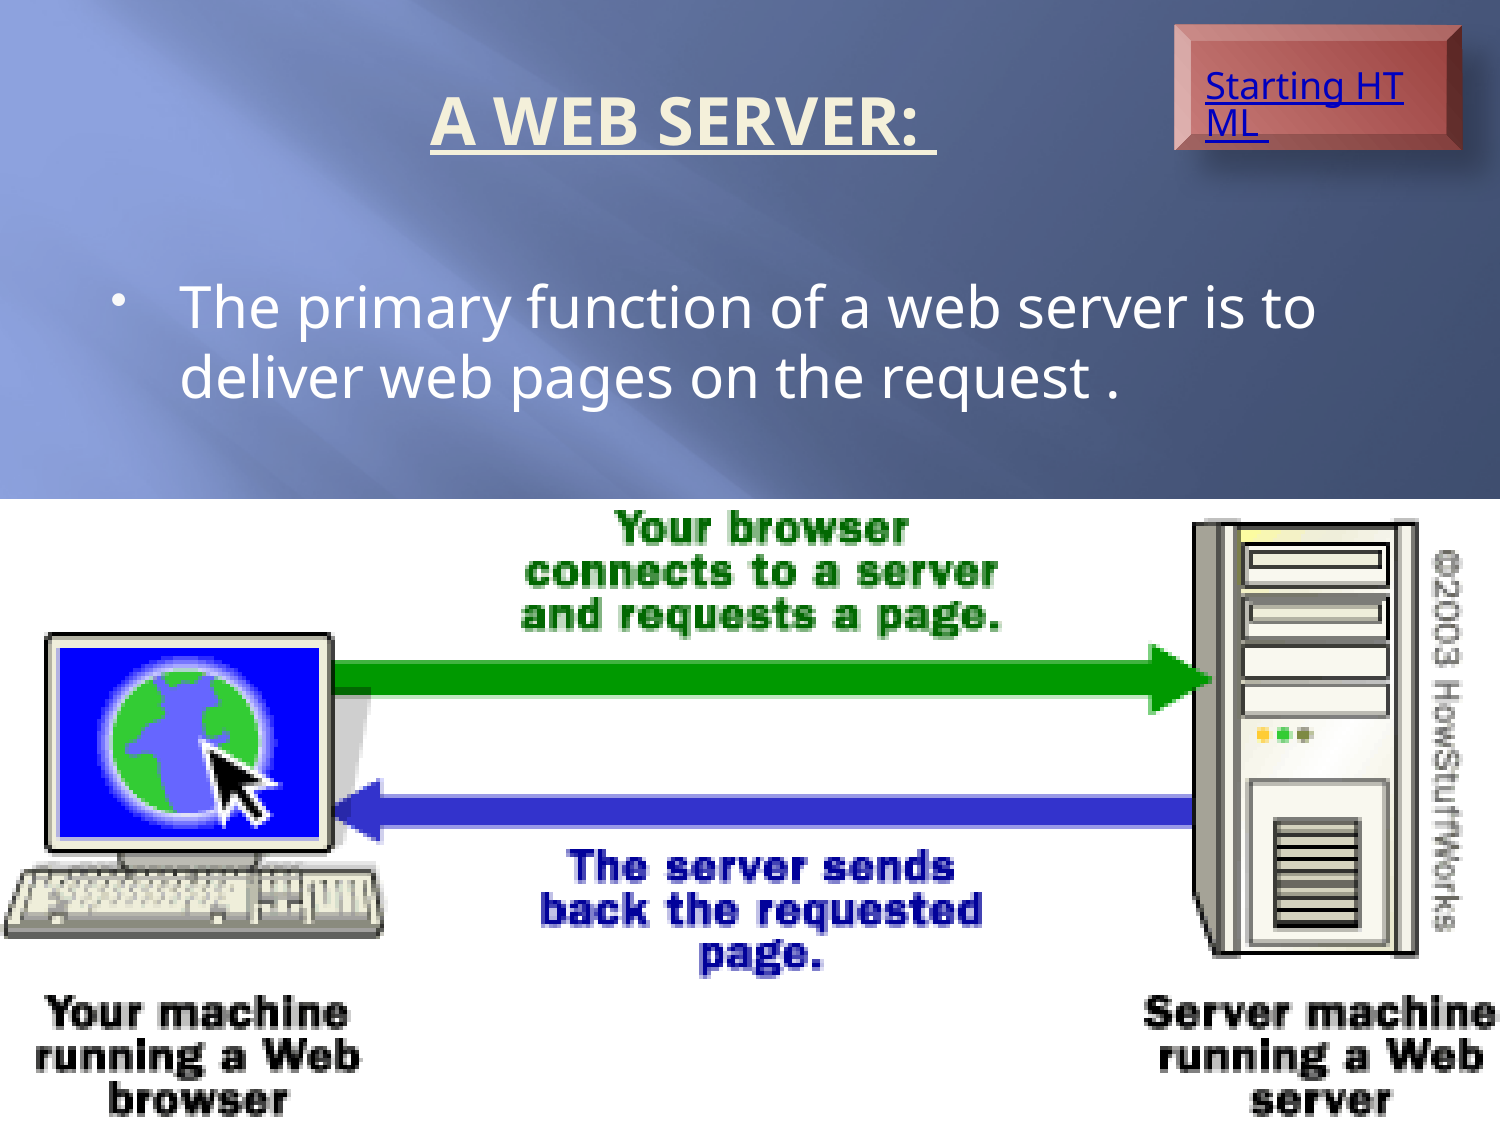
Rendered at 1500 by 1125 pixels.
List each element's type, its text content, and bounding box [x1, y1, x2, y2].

list The primary function of a web server is to deliver web pages on the request . [75, 262, 1400, 499]
picture [0, 499, 1500, 1125]
title A WEB SERVER: [87, 24, 1213, 213]
text_box Starting HTML [1174, 24, 1463, 150]
